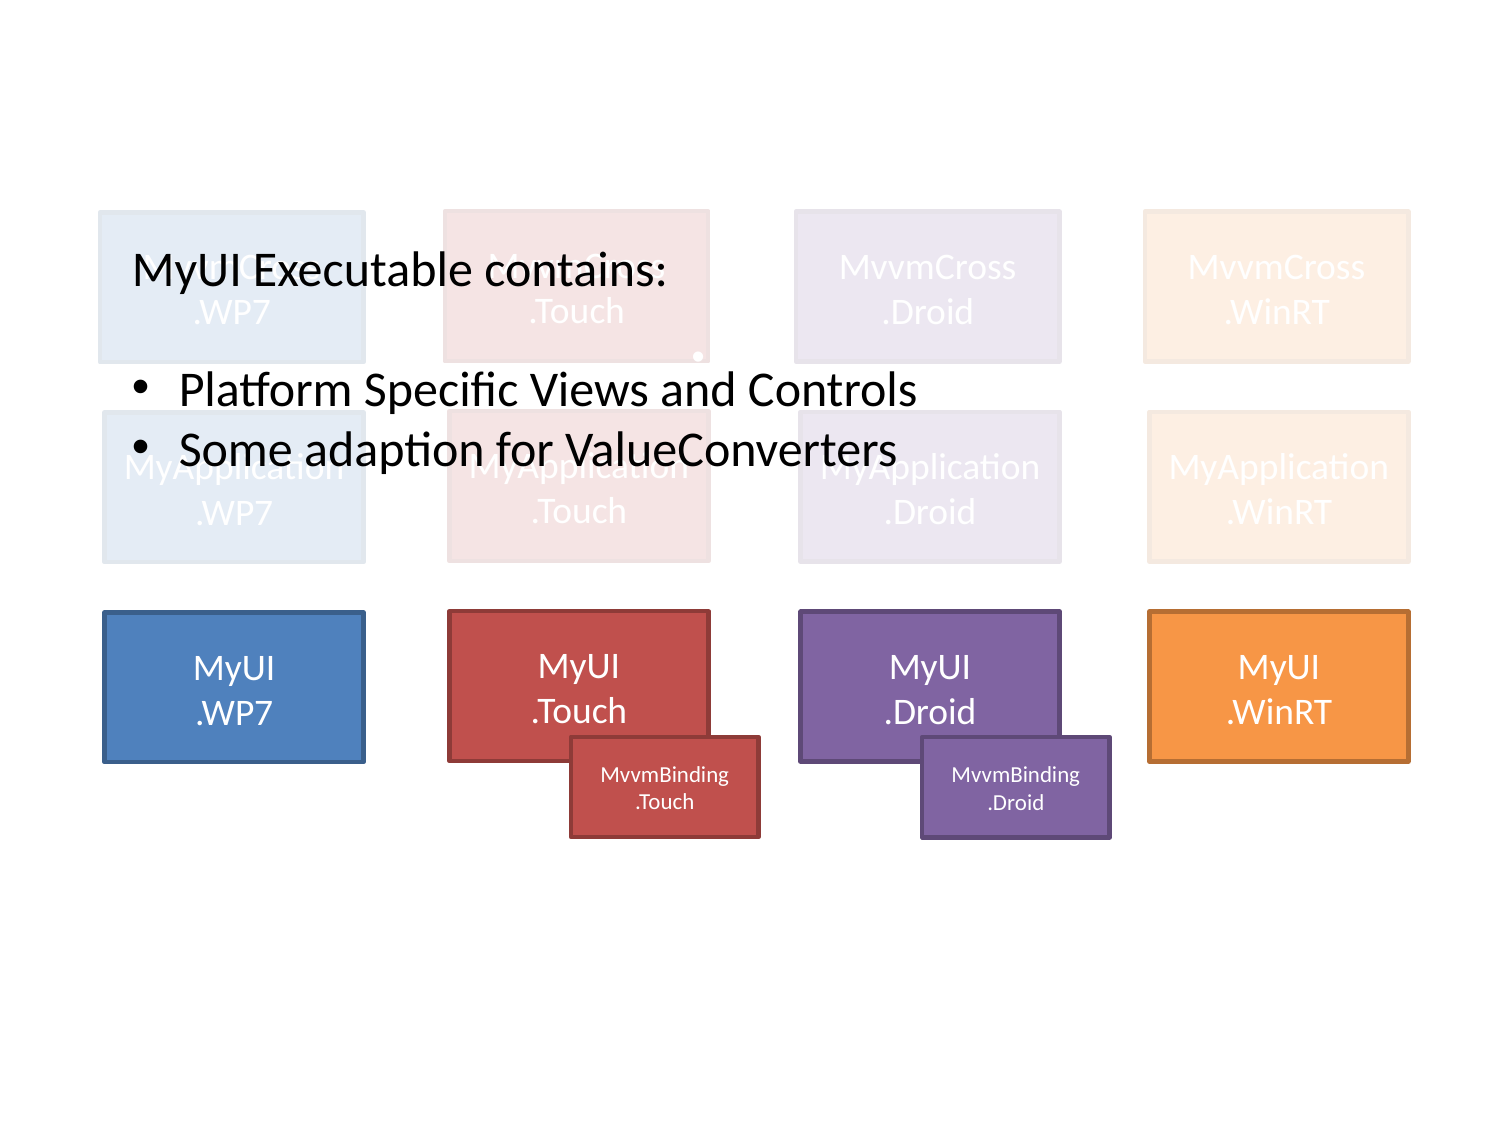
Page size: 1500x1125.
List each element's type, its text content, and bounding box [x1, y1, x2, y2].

text_box MyUI .Touch [447, 609, 711, 763]
text_box MyUI Executable contains: Platform Specific Views and Controls Some adaption for ValueConverters [117, 228, 1396, 544]
text_box MvvmBinding .Droid [920, 735, 1112, 840]
text_box MvvmBinding .Touch [569, 735, 761, 839]
text_box MyUI .WinRT [1147, 609, 1411, 764]
text_box M [23, 123, 1439, 590]
text_box MyUI .Droid [798, 609, 1062, 764]
text_box MyUI .WP7 [102, 610, 366, 764]
